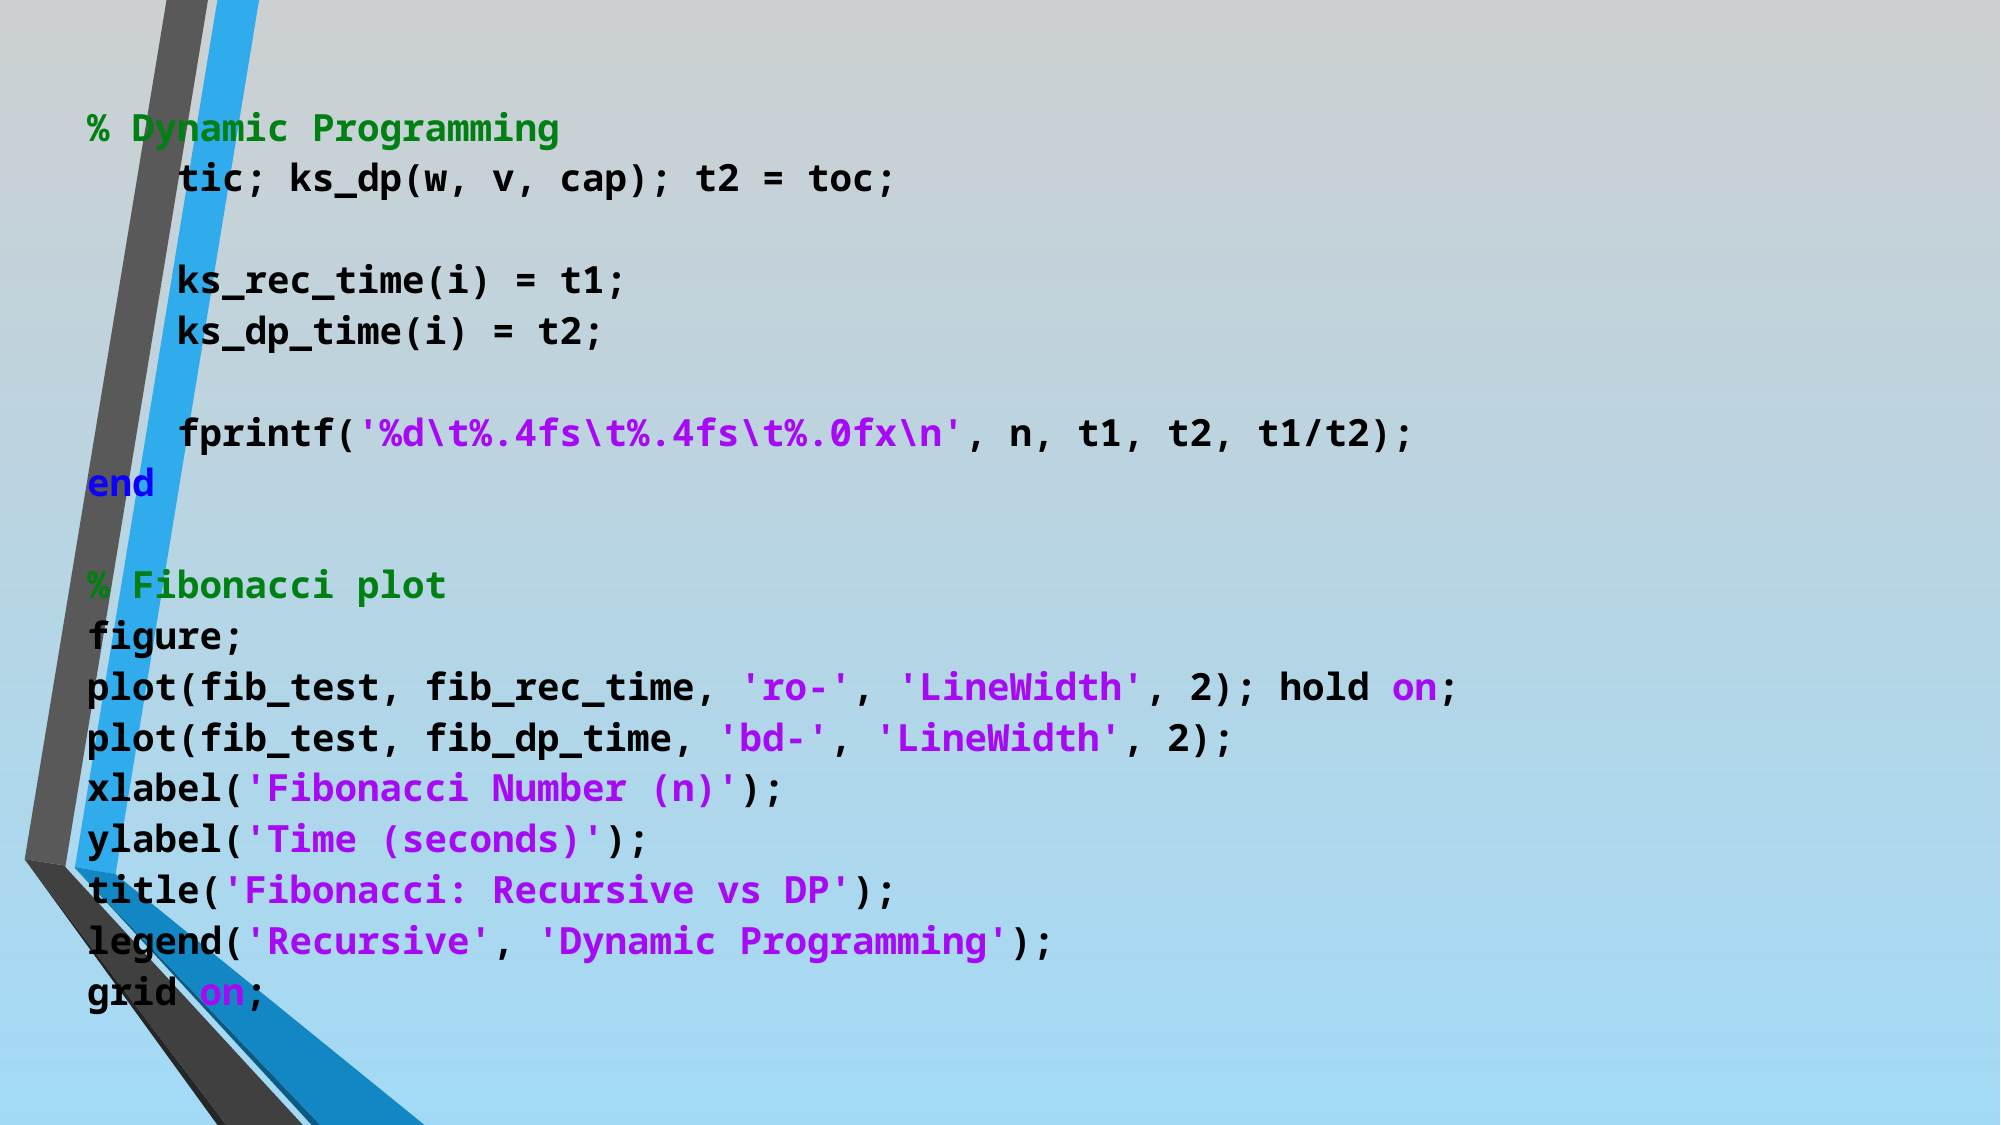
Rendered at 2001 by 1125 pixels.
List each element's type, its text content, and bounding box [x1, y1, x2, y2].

text_box % Dynamic Programming tic; ks_dp(w, v, cap); t2 = toc; ks_rec_time(i) = t1; ks_dp_time(i) = t2; fprintf('%d\t%.4fs\t%.4fs\t%.0fx\n', n, t1, t2, t1/t2); end % Fibonacci plot figure; plot(fib_test, fib_rec_time, 'ro-', 'LineWidth', 2); hold on; plot(fib_test, fib_dp_time, 'bd-', 'LineWidth', 2); xlabel('Fibonacci Number (n)'); ylabel('Time (seconds)'); title('Fibonacci: Recursive vs DP'); legend('Recursive', 'Dynamic Programming'); grid on; [58, 91, 1964, 1021]
